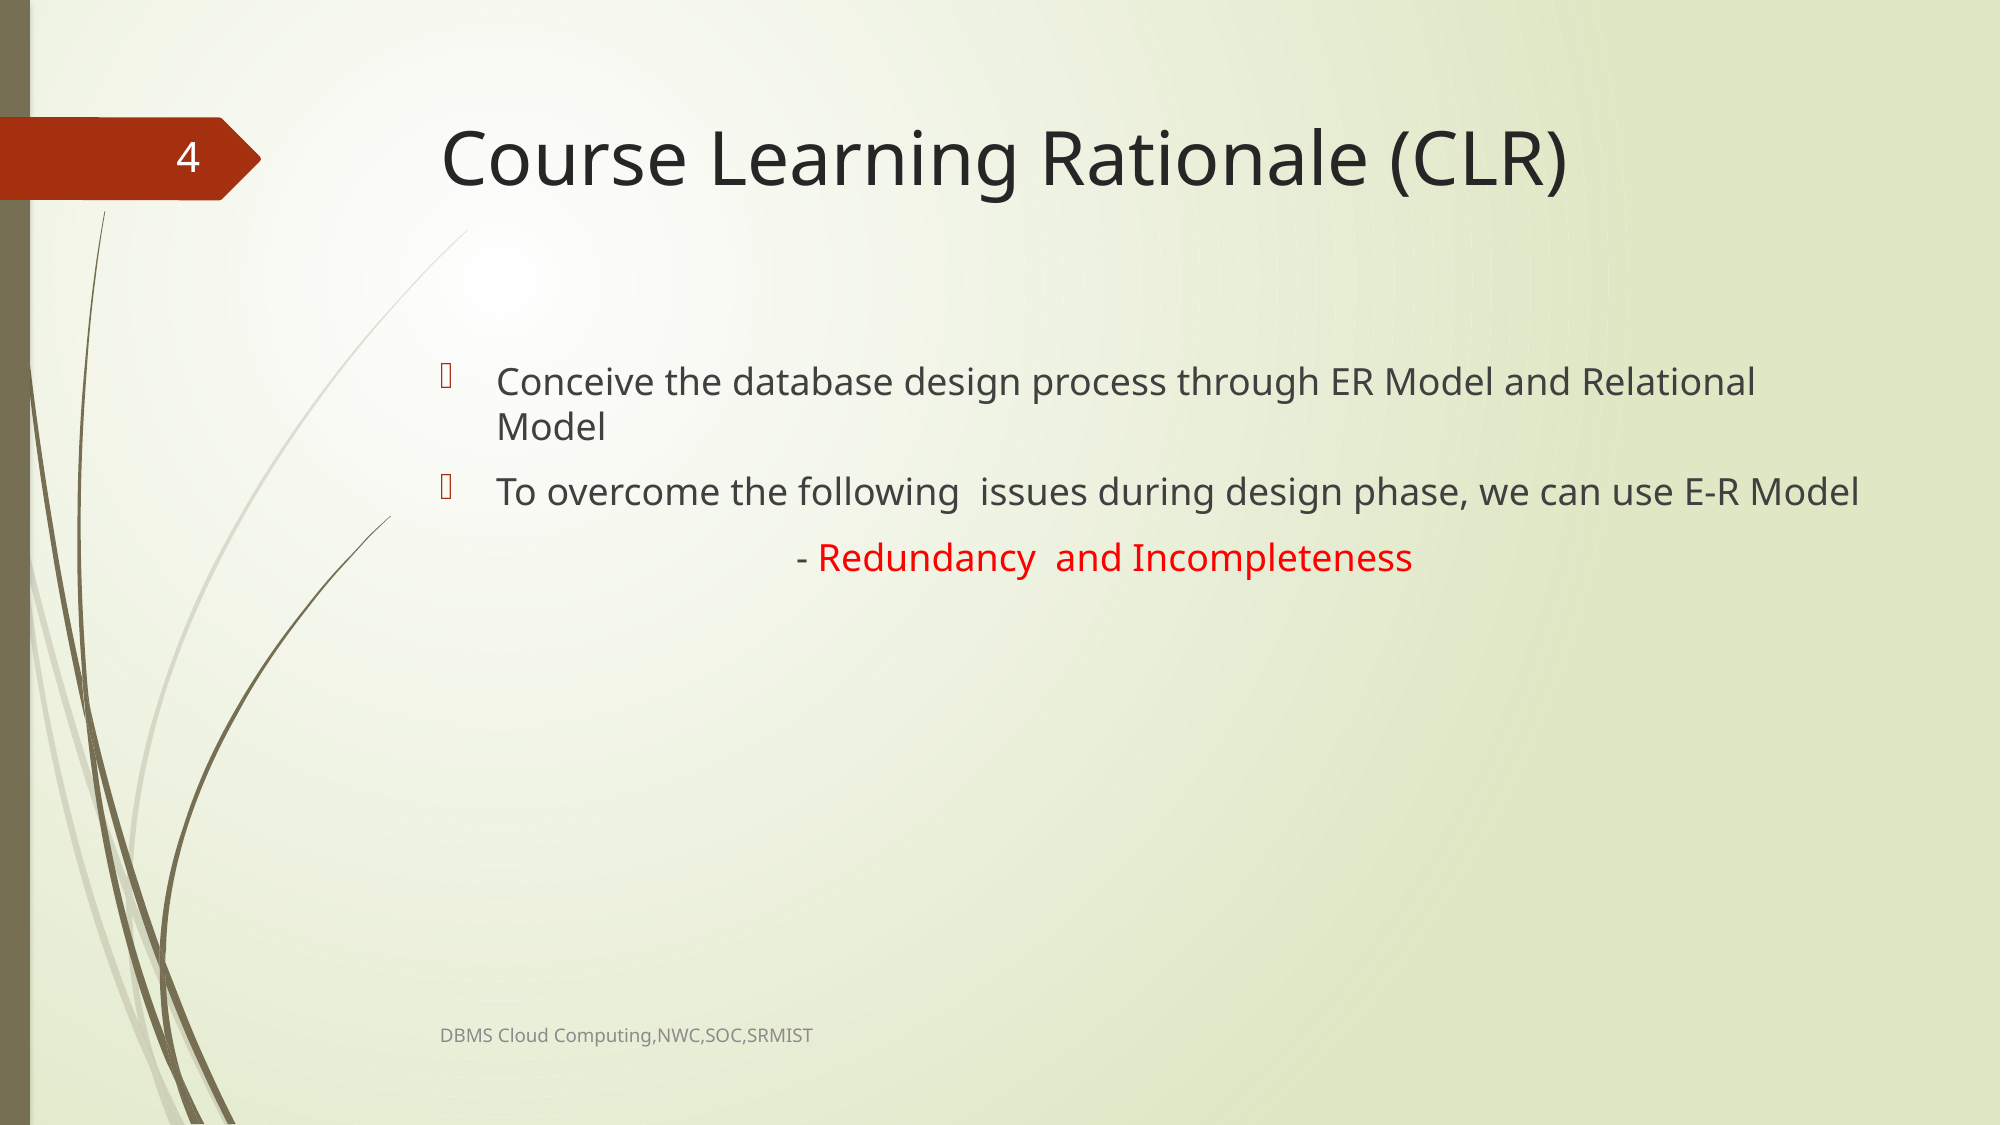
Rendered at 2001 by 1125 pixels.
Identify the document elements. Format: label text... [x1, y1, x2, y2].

slide_number 4 [87, 129, 216, 190]
list Conceive the database design process through ER Model and Relational Model To overcome the following issues during design phase, we can use E-R Model - Redundancy and Incompleteness [424, 350, 1888, 970]
footer DBMS Cloud Computing,NWC,SOC,SRMIST [424, 1006, 1675, 1067]
title Course Learning Rationale (CLR) [425, 102, 1888, 313]
